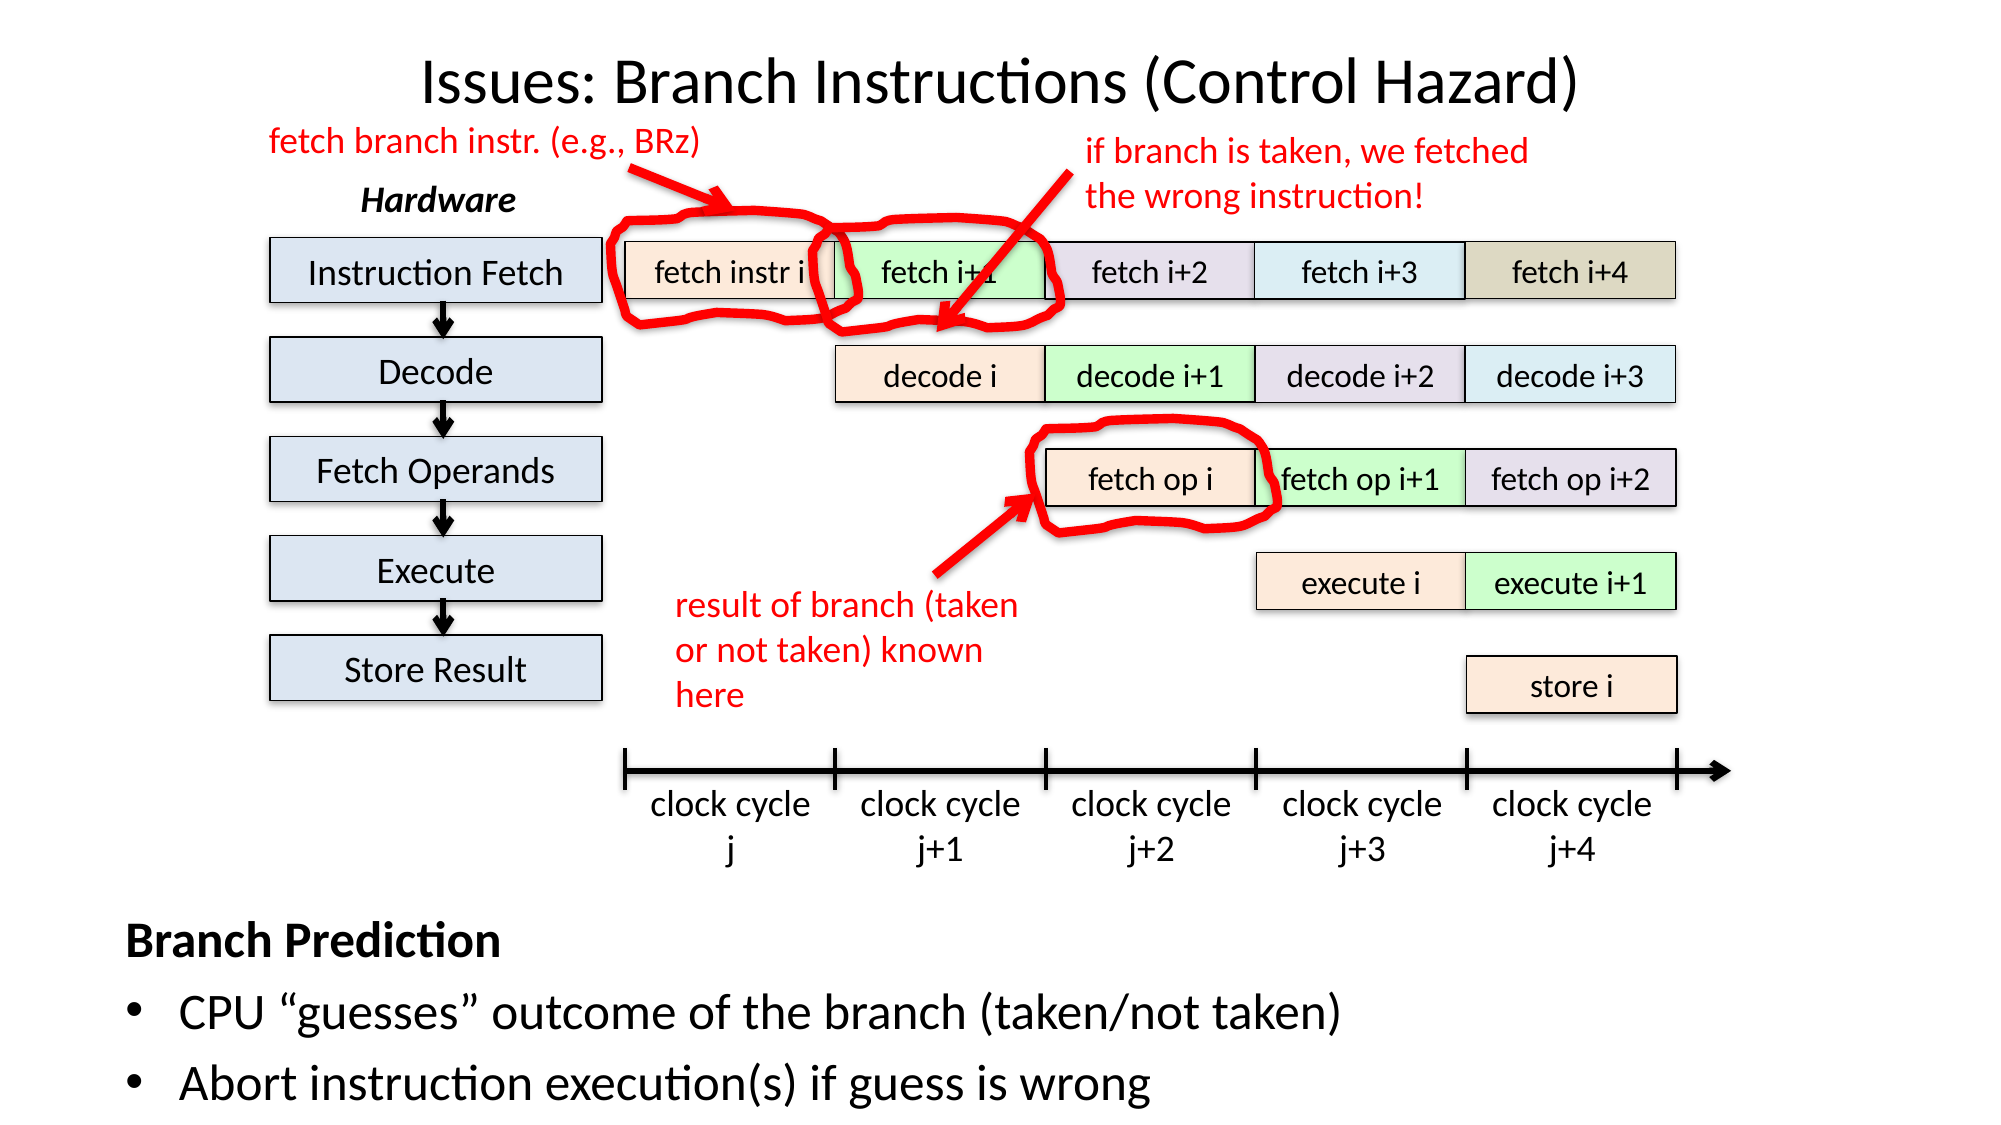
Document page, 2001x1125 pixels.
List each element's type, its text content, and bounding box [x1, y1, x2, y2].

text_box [253, 108, 859, 326]
list Branch Prediction CPU “guesses” outcome of the branch (taken/not taken) Abort instruction execution(s) if guess is wrong [110, 898, 1911, 1121]
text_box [624, 334, 829, 714]
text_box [624, 747, 1732, 879]
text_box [834, 341, 1039, 416]
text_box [1044, 341, 1677, 507]
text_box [1283, 515, 1677, 610]
title Issues: Branch Instructions (Control Hazard) [270, 6, 1732, 149]
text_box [1254, 241, 1676, 403]
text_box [660, 418, 1278, 725]
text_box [1283, 616, 1678, 714]
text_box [269, 334, 603, 701]
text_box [812, 118, 1555, 333]
